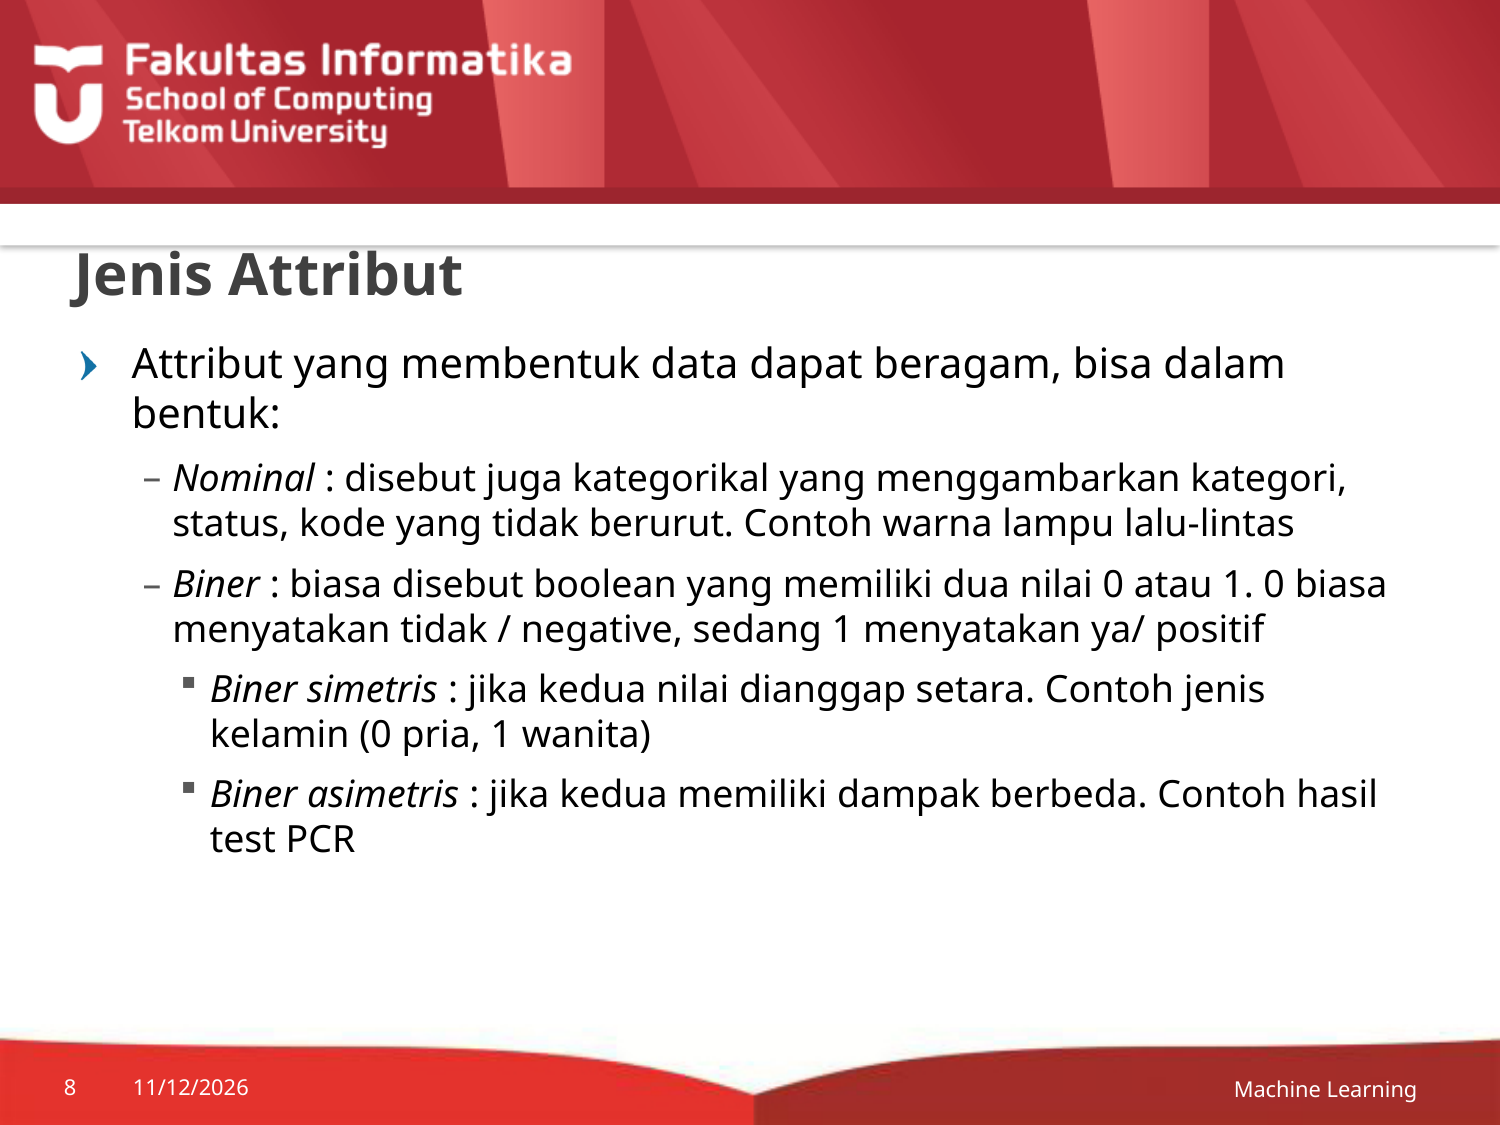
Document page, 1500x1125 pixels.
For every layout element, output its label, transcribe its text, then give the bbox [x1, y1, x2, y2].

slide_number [132, 1058, 403, 1119]
list Machine Learning [888, 1058, 1433, 1119]
title Jenis Attribut [59, 219, 1426, 325]
picture [0, 0, 1500, 203]
picture [75, 342, 100, 382]
list Attribut yang membentuk data dapat beragam, bisa dalam bentuk: Nominal : disebut juga kategorikal yang menggambarkan kategori, status, kode yang tidak berurut. Contoh warna lampu lalu-lintas Biner : biasa disebut boolean yang memiliki dua nilai 0 atau 1. 0 biasa menyatakan tidak / negative, sedang 1 menyatakan ya/ positif Biner simetris : jika kedua nilai dianggap setara. Contoh jenis kelamin (0 pria, 1 wanita) Biner asimetris : jika kedua memiliki dampak berbeda. Contoh hasil test PCR [60, 329, 1426, 990]
picture [0, 1024, 1500, 1125]
slide_number 8 [63, 1058, 123, 1119]
